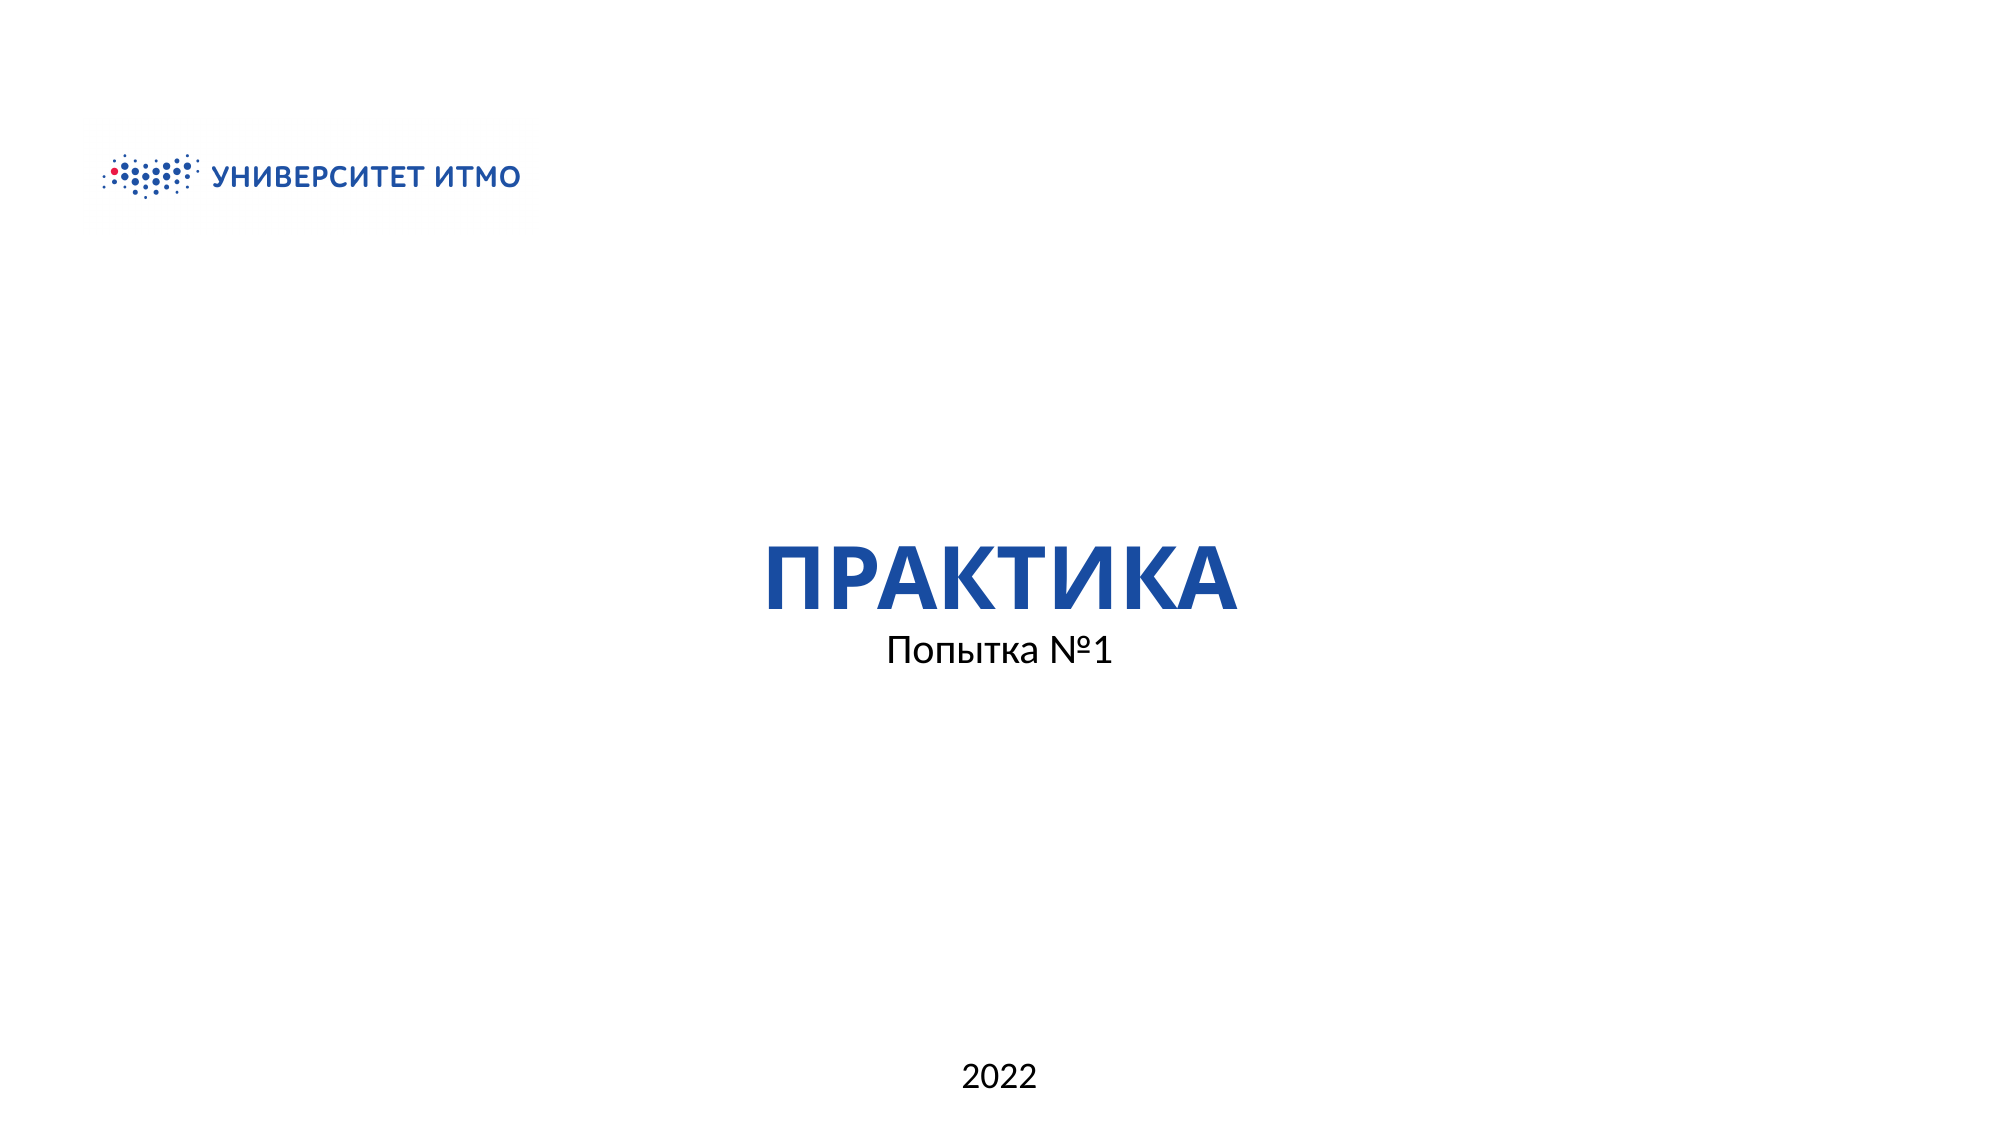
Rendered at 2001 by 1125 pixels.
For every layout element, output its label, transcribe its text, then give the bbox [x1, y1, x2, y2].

title ПРАКТИКА [725, 488, 1275, 637]
text_box 2022 [946, 1043, 1054, 1104]
picture [83, 118, 539, 235]
text_box Попытка №1 [849, 620, 1151, 681]
